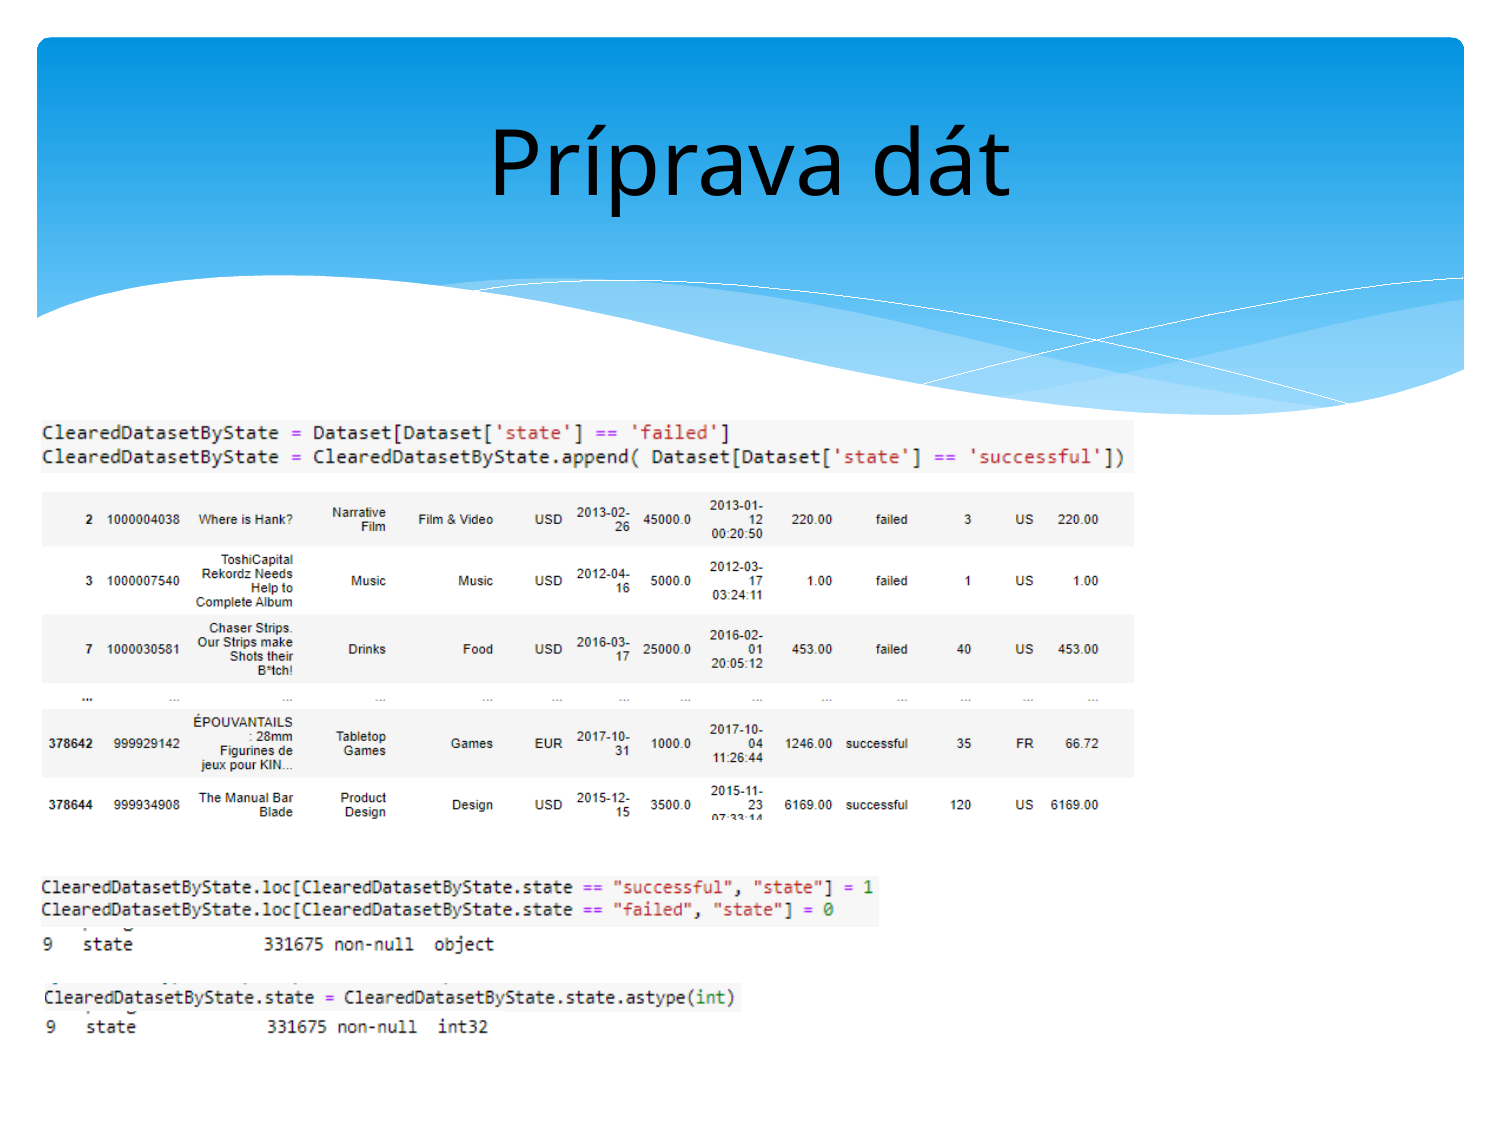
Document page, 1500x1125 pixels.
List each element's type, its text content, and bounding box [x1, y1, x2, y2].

picture [35, 928, 519, 959]
picture [40, 491, 1134, 821]
title Príprava dát [75, 55, 1425, 261]
picture [40, 876, 879, 927]
picture [35, 982, 741, 1039]
picture [40, 420, 1134, 473]
